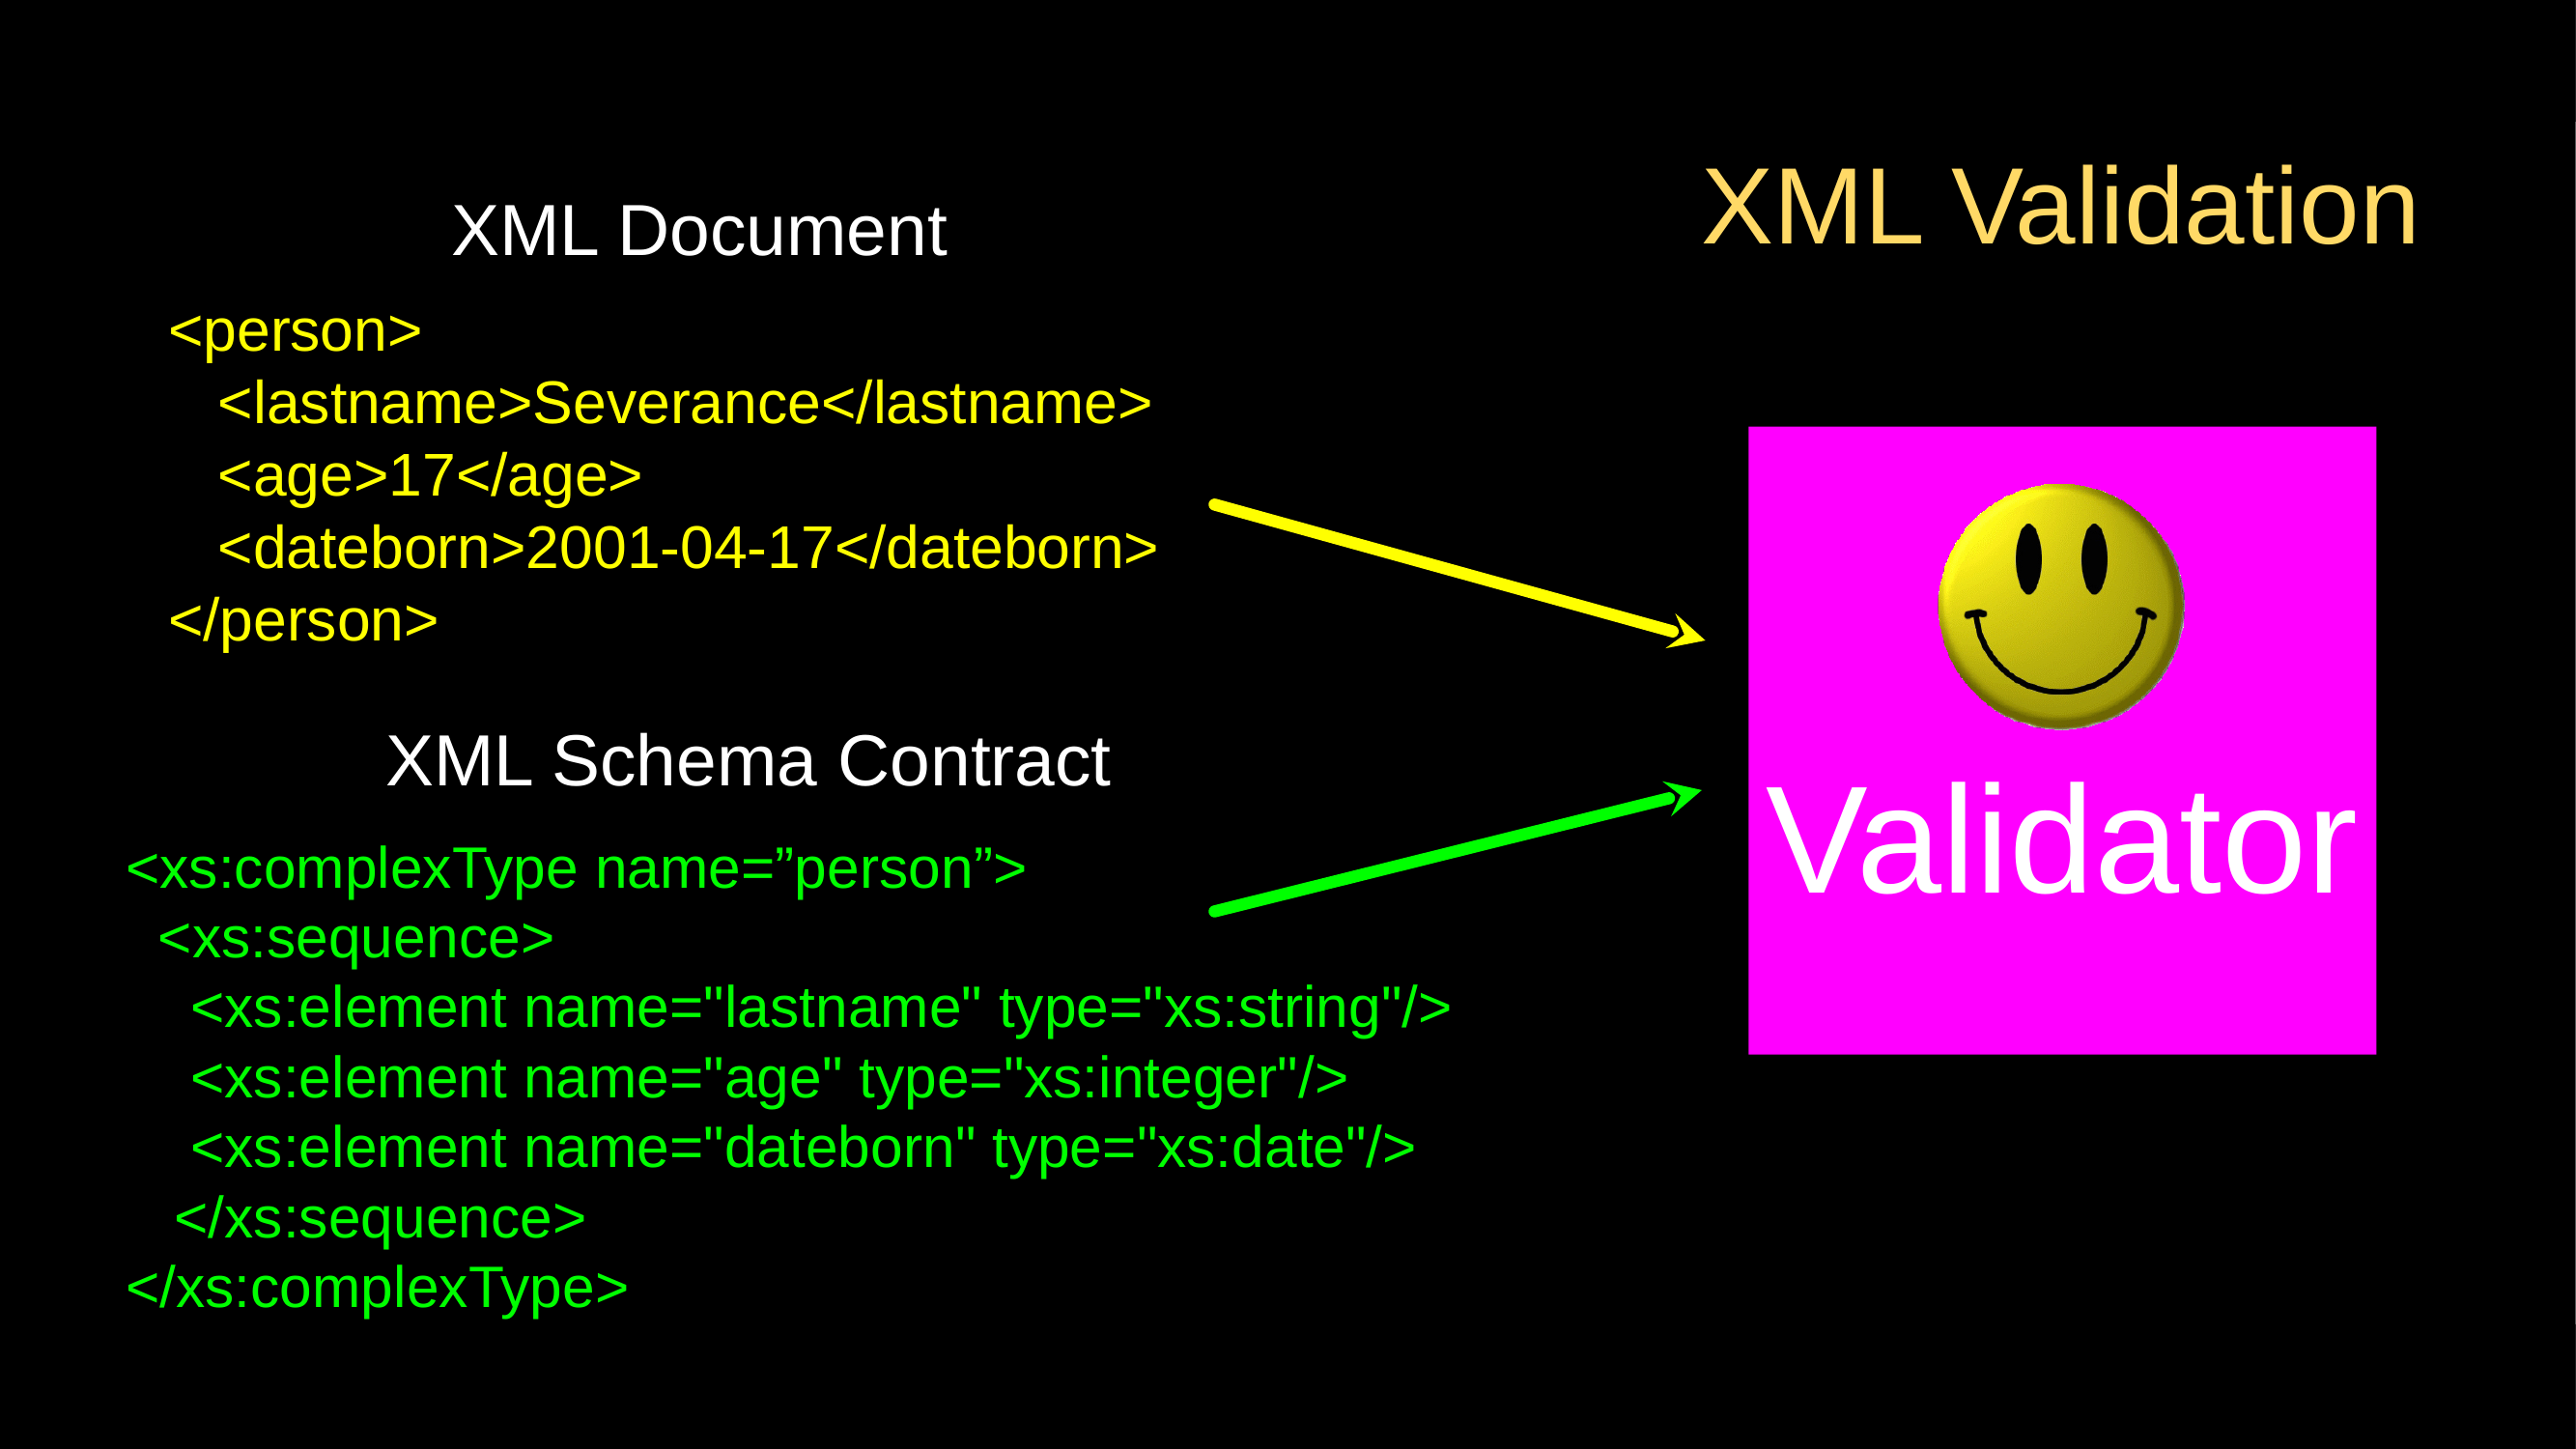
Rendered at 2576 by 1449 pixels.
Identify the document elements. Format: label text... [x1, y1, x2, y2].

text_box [1214, 789, 1703, 912]
text_box <xs:complexType name=”person”> <xs:sequence> <xs:element name="lastname" type="xs:string"/> <xs:element name="age" type="xs:integer"/> <xs:element name="dateborn" type="xs:date"/> </xs:sequence> </xs:complexType> [126, 815, 1532, 1333]
text_box Validator [1748, 426, 2377, 1055]
text_box XML Validation [1674, 121, 2449, 280]
text_box XML Document [381, 177, 1019, 276]
text_box XML Schema Contract [381, 707, 1118, 807]
text_box <person> <lastname>Severance</lastname> <age>17</age> <dateborn>2001-04-17</dateborn> </person> [168, 287, 1172, 657]
picture [1932, 478, 2190, 739]
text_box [1214, 504, 1706, 641]
